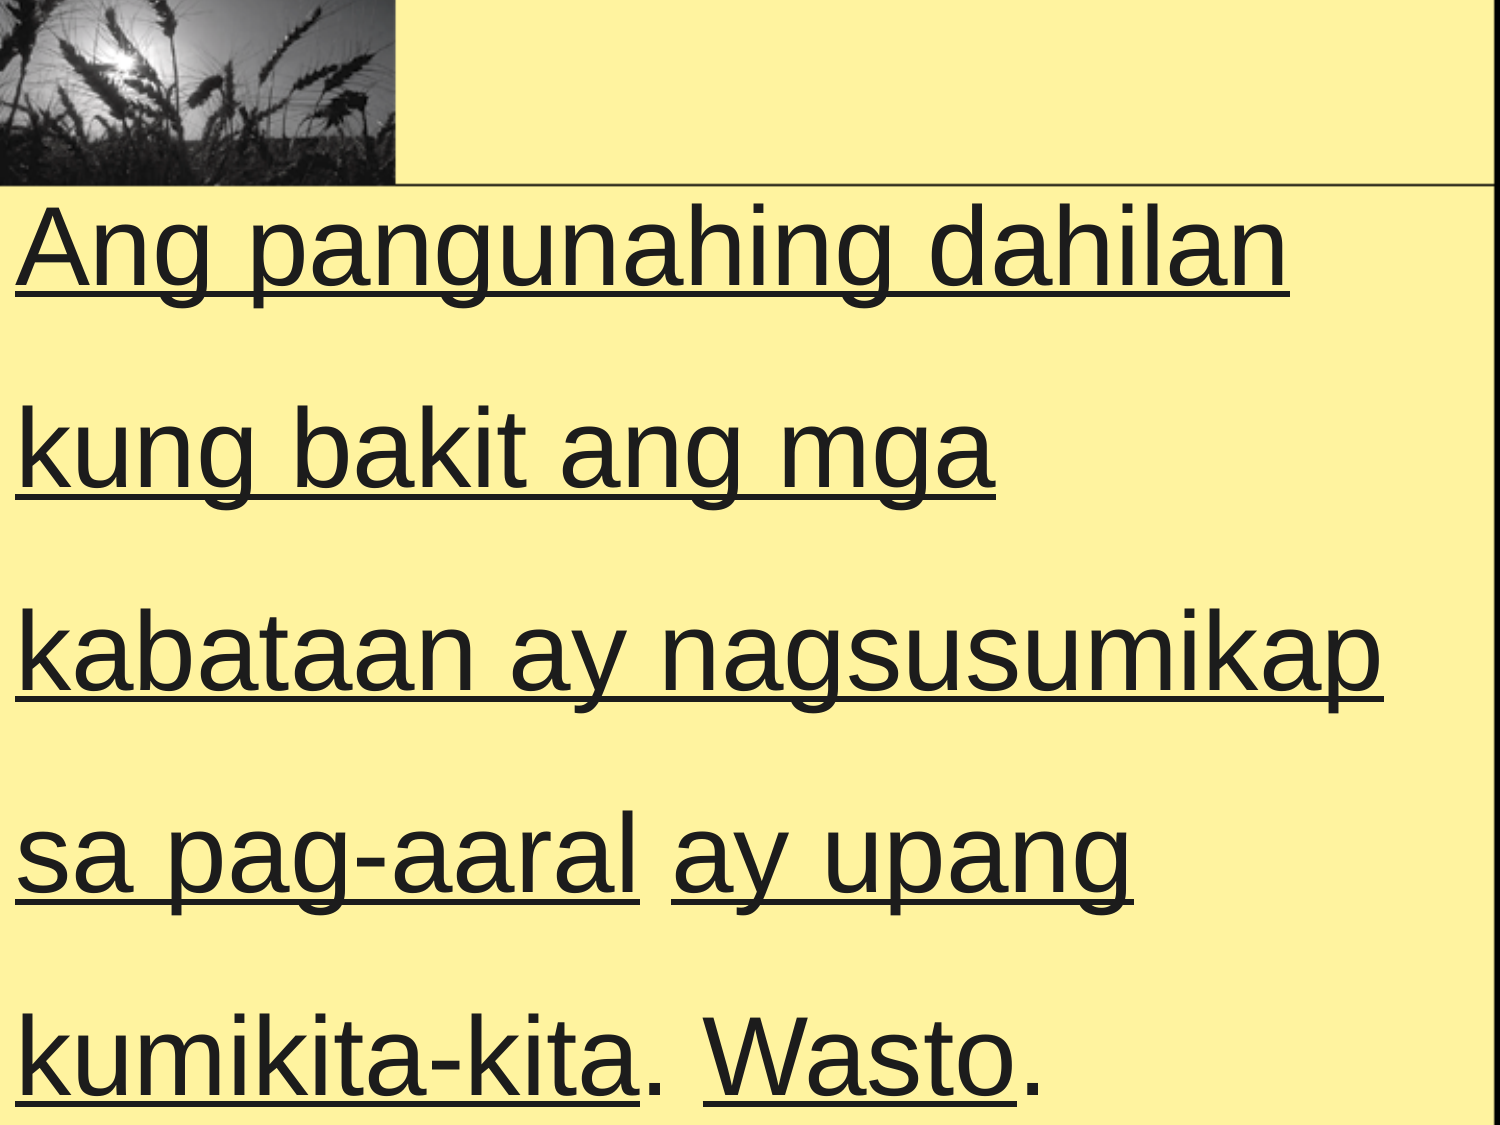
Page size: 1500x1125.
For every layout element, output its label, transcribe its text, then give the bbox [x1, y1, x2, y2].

picture [0, 0, 1500, 224]
list Ang pangunahing dahilan kung bakit ang mga kabataan ay nagsusumikap sa pag-aaral ay upang kumikita-kita. Wasto. [0, 224, 1500, 1125]
